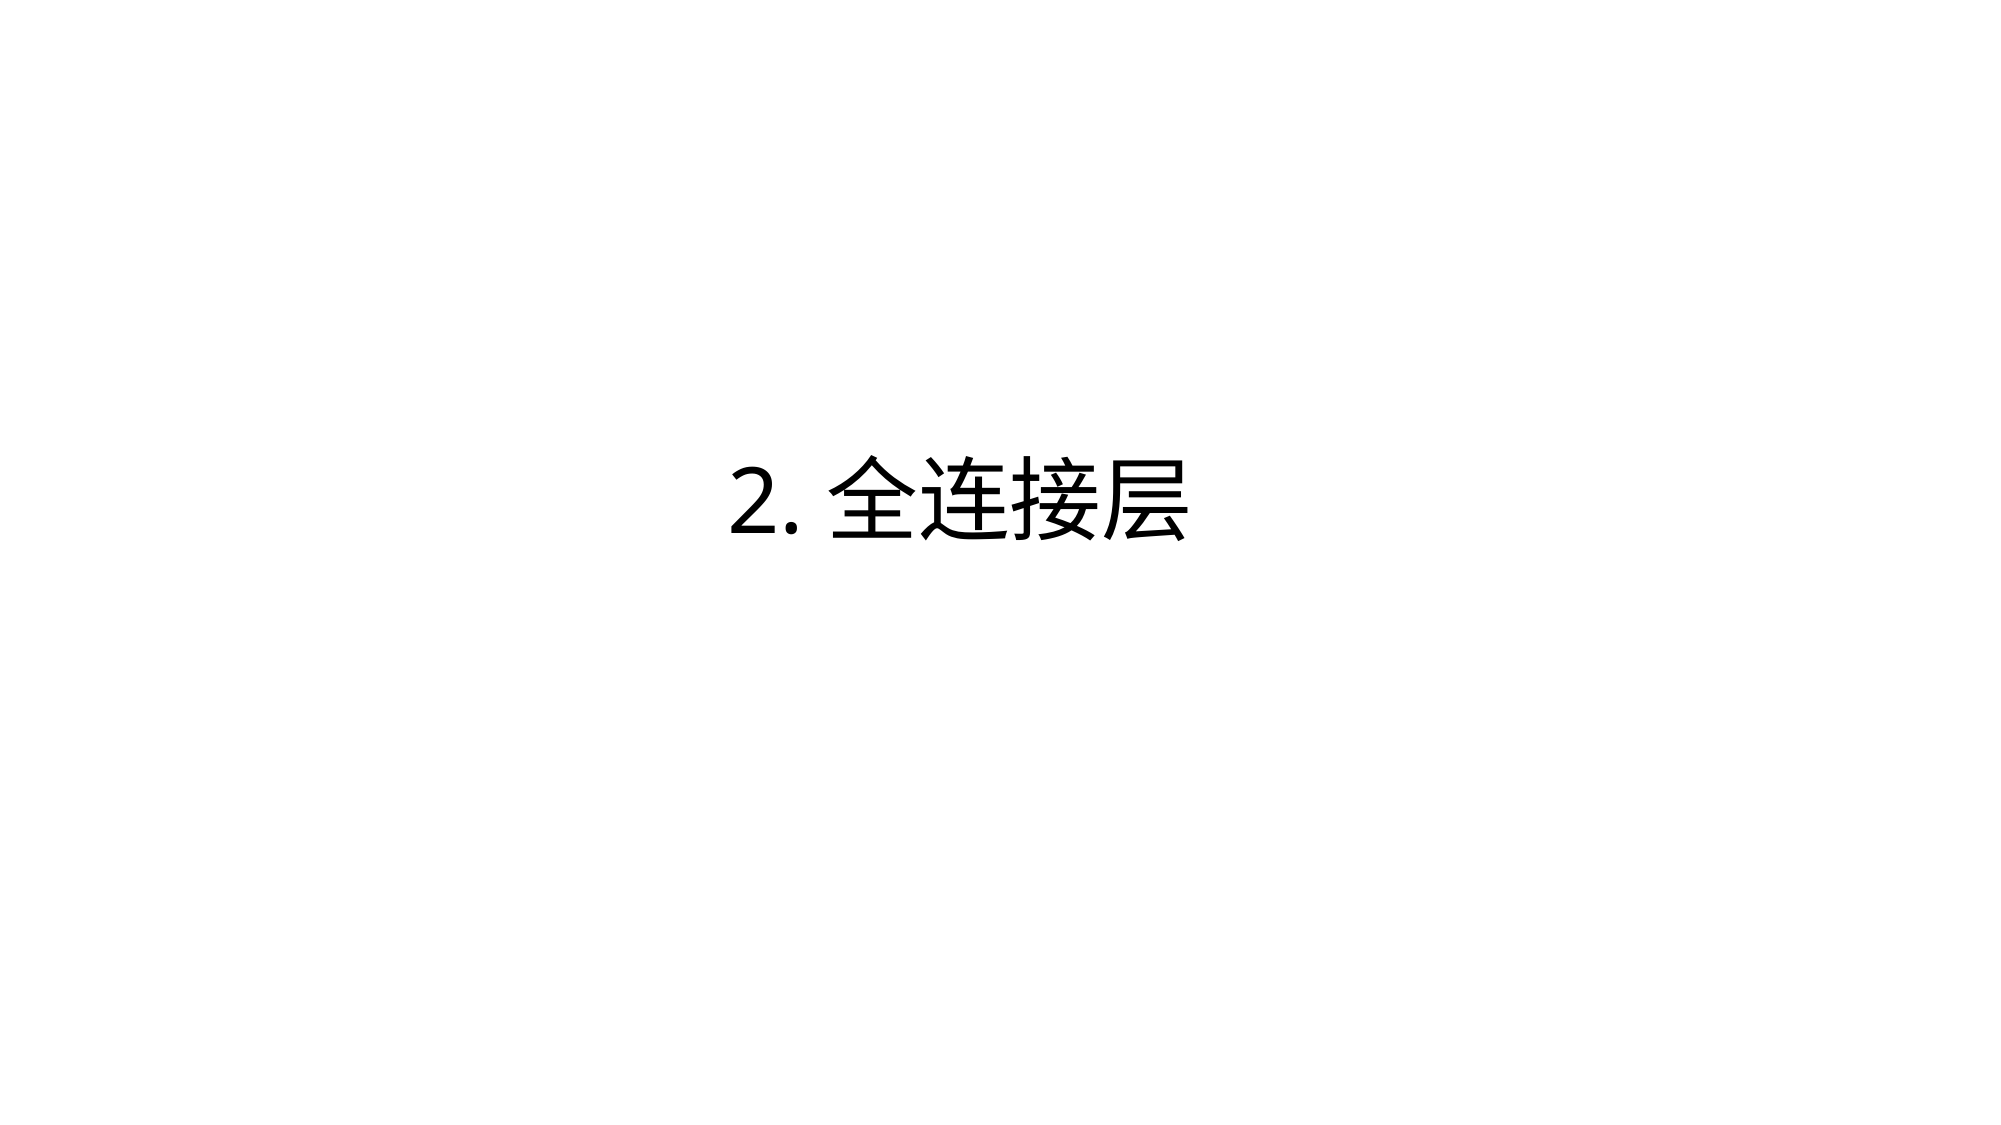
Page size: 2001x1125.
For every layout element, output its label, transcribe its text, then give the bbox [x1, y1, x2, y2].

title 2.全连接层 [712, 395, 1288, 613]
